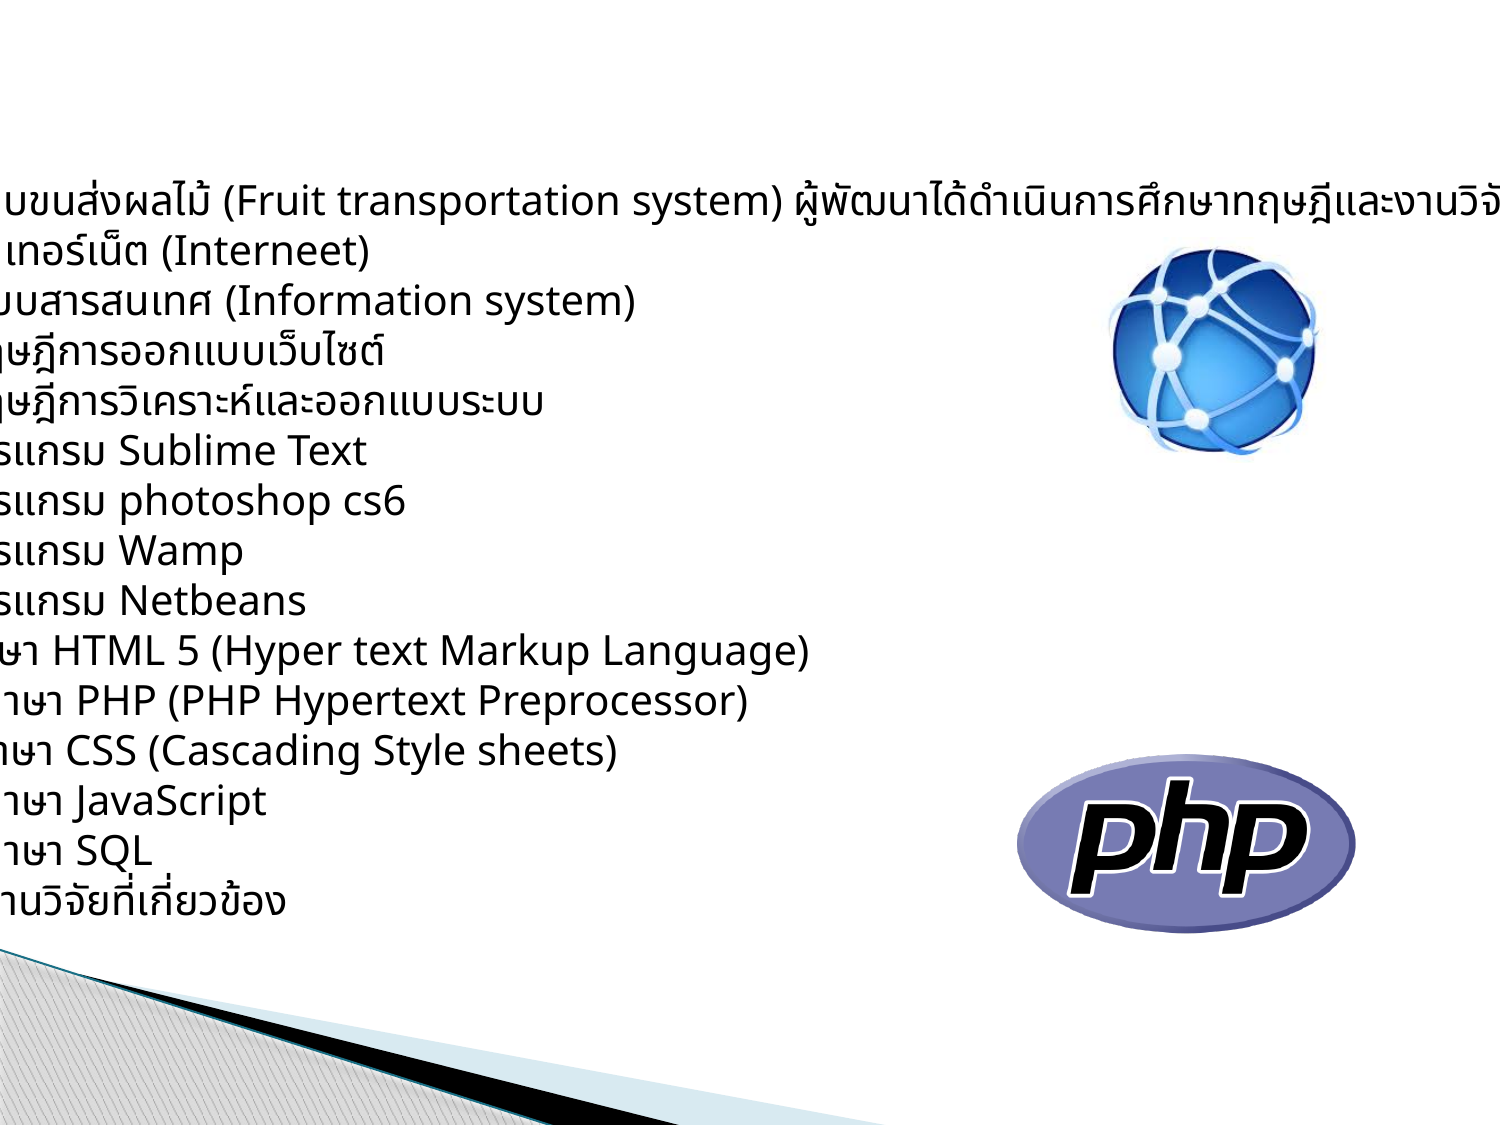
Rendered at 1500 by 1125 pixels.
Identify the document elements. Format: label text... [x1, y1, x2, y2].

text_box ในการพัฒนาระบบขนส่งผลไม้ (Fruit transportation system) ผู้พัฒนาได้ดำเนินการศึกษาทฤษฎีและงานวิจัยที่เกี่ยวข้องดังนี้ 2.1 อินเทอร์เน็ต (Interneet) 2.2 ระบบสารสนเทศ (Information system) 2.3 ทฤษฎีการออกแบบเว็บไซต์ 2.4 ทฤษฎีการวิเคราะห์และออกแบบระบบ 2.5 โปรแกรม Sublime Text 2.6 โปรแกรม photoshop cs6 2.7 โปรแกรม Wamp 2.8 โปรแกรม Netbeans 2.9 ภาษา HTML 5 (Hyper text Markup Language) 2.10 ภาษา PHP (PHP Hypertext Preprocessor) 2.11ภาษา CSS (Cascading Style sheets) 2.12 ภาษา JavaScript 2.13 ภาษา SQL 2.14 งานวิจัยที่เกี่ยวข้อง [0, 166, 1500, 932]
picture [1012, 749, 1360, 938]
picture [1074, 237, 1357, 463]
